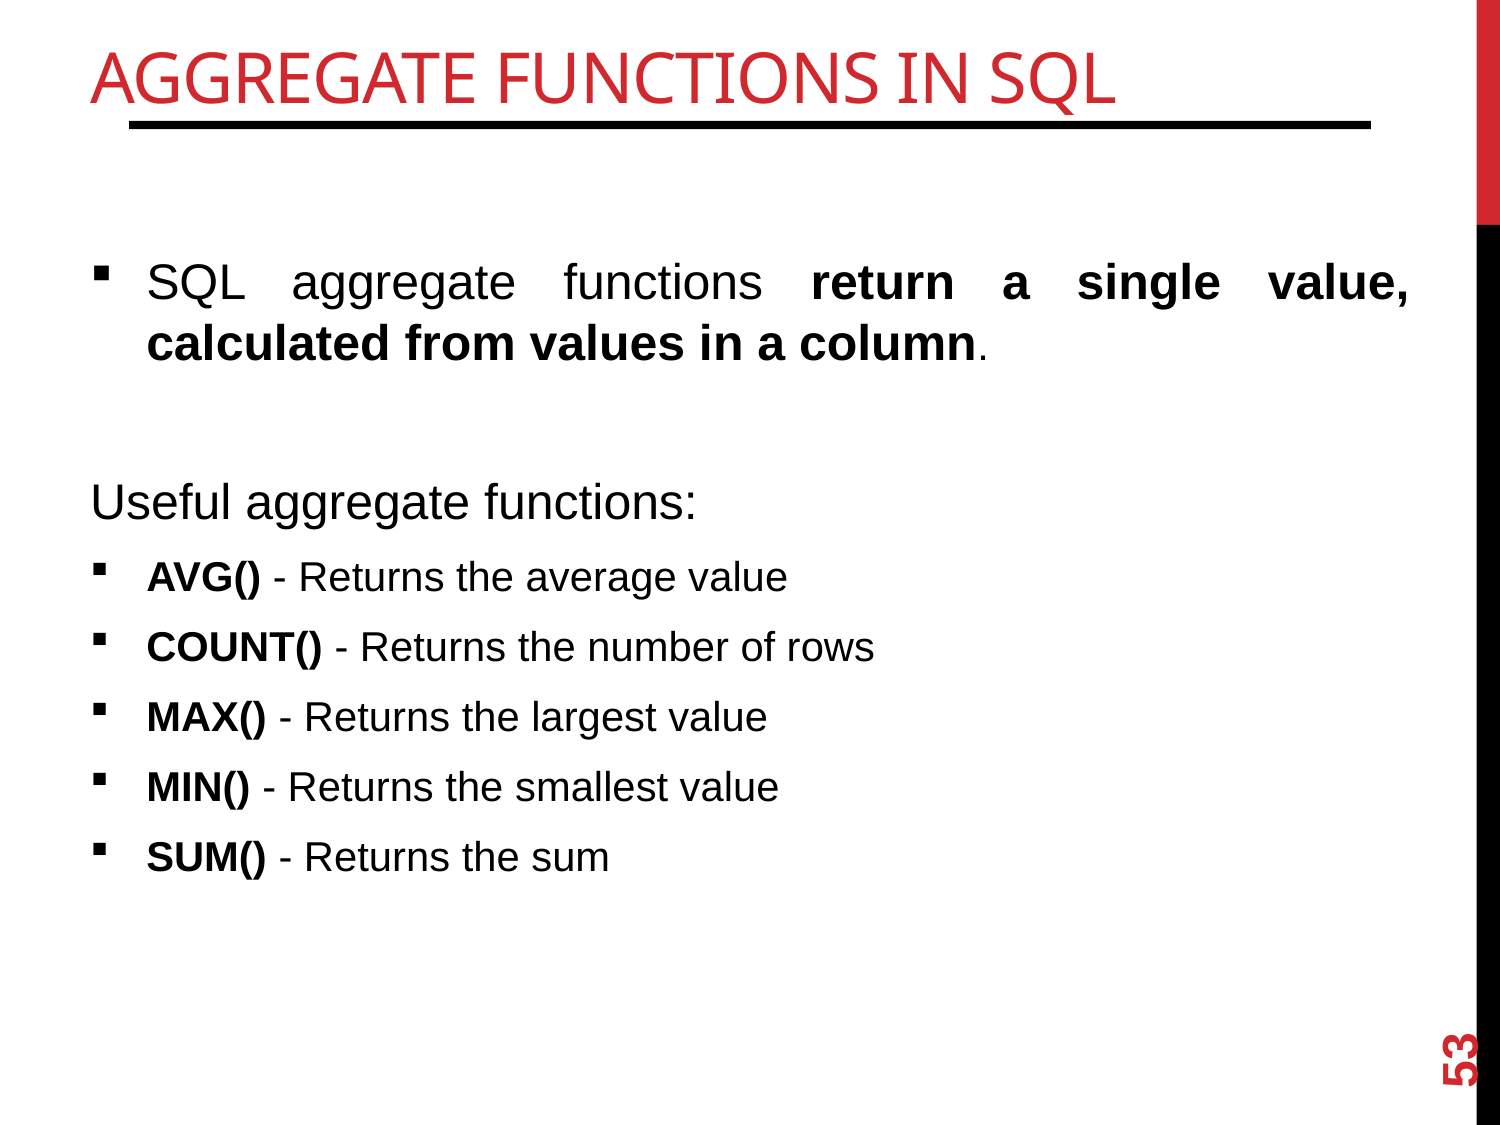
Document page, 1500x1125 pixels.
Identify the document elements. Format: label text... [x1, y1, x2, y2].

list SQL aggregate functions return a single value, calculated from values in a column. Useful aggregate functions: AVG() - Returns the average value COUNT() - Returns the number of rows MAX() - Returns the largest value MIN() - Returns the smallest value SUM() - Returns the sum [75, 162, 1425, 1005]
slide_number 53 [1427, 887, 1488, 1104]
title Aggregate Functions in SQL [75, 24, 1475, 125]
